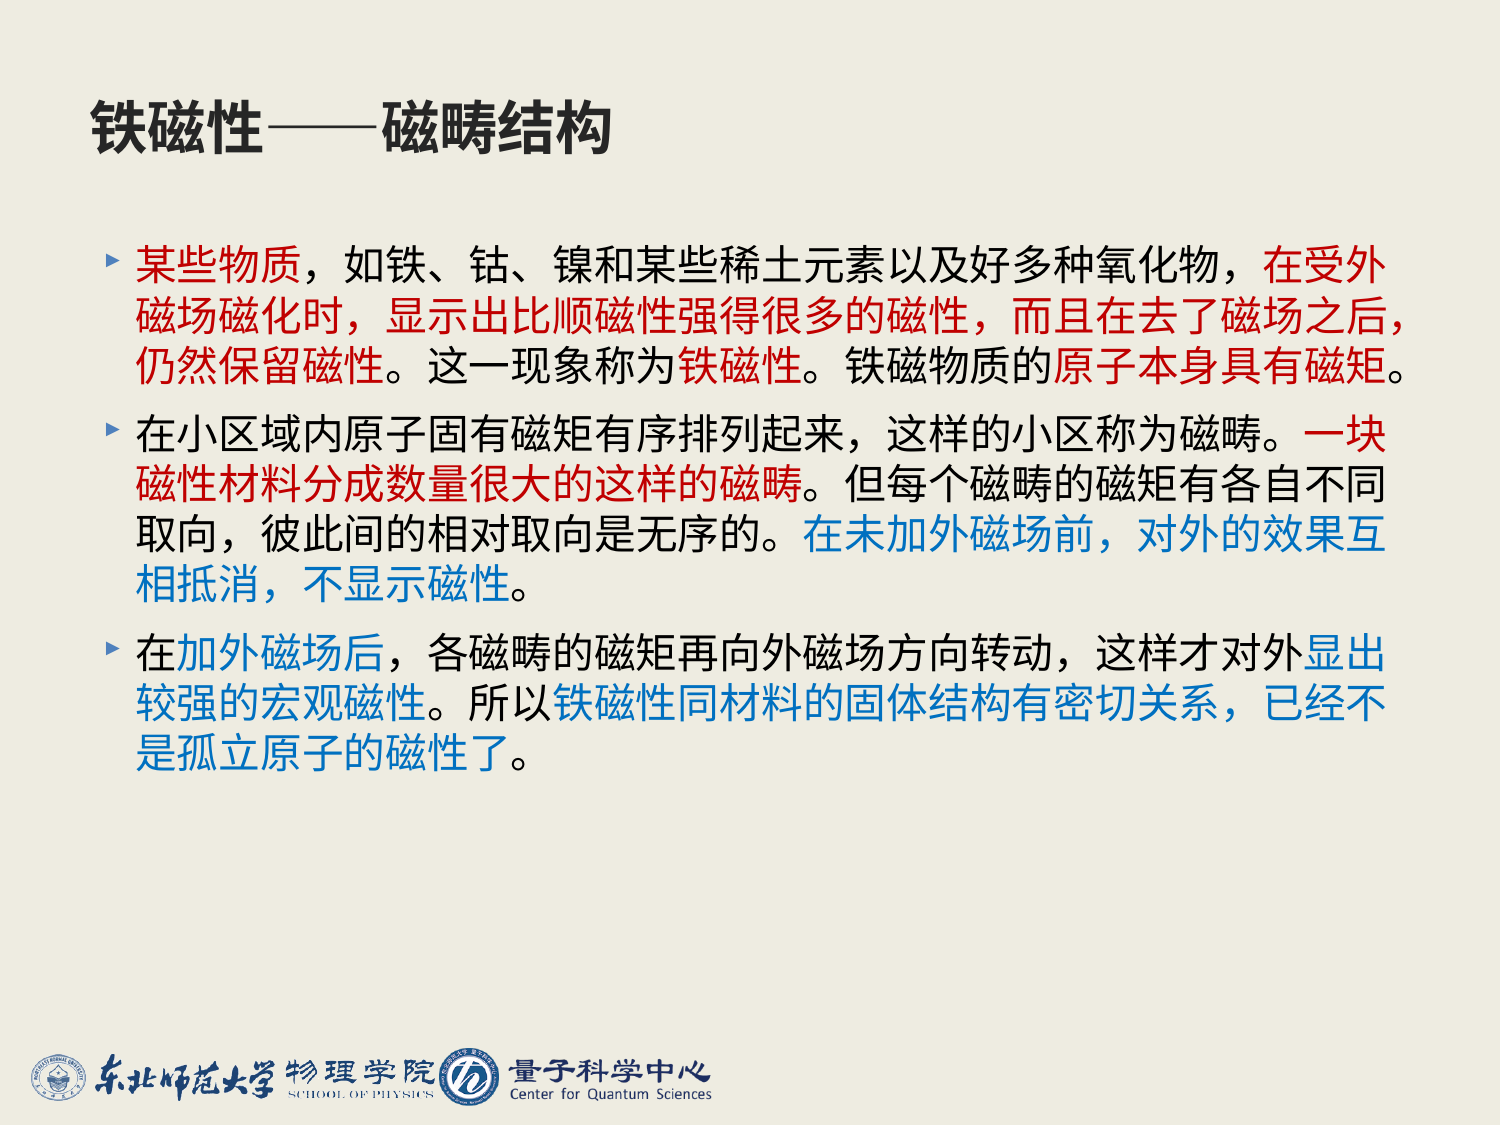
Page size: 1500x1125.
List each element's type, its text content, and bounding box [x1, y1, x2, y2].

title 铁磁性——磁畴结构 [75, 45, 1425, 209]
picture [20, 1046, 719, 1108]
list 某些物质，如铁、钴、镍和某些稀土元素以及好多种氧化物，在受外磁场磁化时，显示出比顺磁性强得很多的磁性，而且在去了磁场之后，仍然保留磁性。这一现象称为铁磁性。铁磁物质的原子本身具有磁矩。 在小区域内原子固有磁矩有序排列起来，这样的小区称为磁畴。一块磁性材料分成数量很大的这样的磁畴。但每个磁畴的磁矩有各自不同取向，彼此间的相对取向是无序的。在未加外磁场前，对外的效果互相抵消，不显示磁性。 在加外磁场后，各磁畴的磁矩再向外磁场方向转动，这样才对外显出较强的宏观磁性。所以铁磁性同材料的固体结构有密切关系，已经不是孤立原子的磁性了。 [75, 231, 1425, 975]
